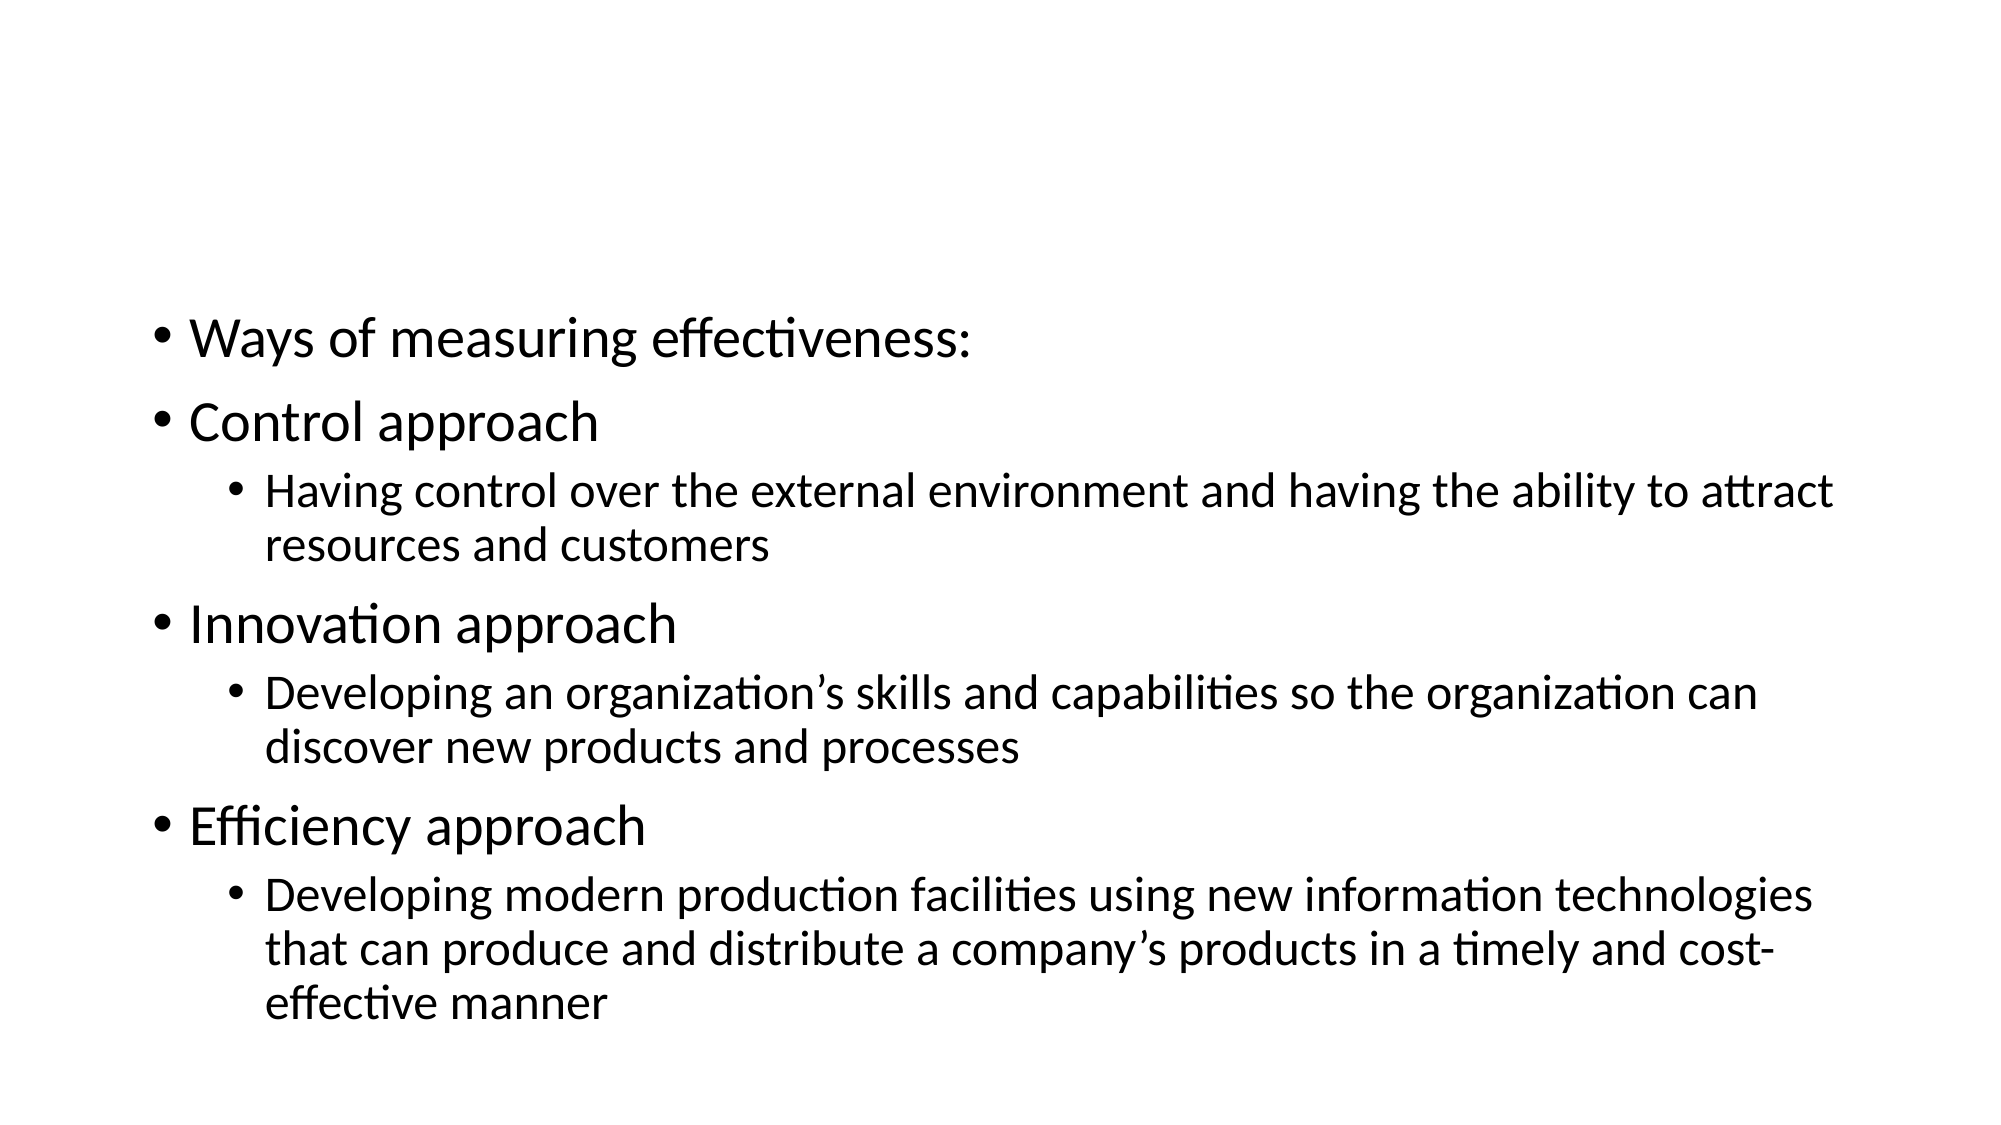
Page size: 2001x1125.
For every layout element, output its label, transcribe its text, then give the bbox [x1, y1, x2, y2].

list Ways of measuring effectiveness: Control approach Having control over the external environment and having the ability to attract resources and customers Innovation approach Developing an organization’s skills and capabilities so the organization can discover new products and processes Efficiency approach Developing modern production facilities using new information technologies that can produce and distribute a company’s products in a timely and cost-effective manner [137, 299, 1863, 1014]
